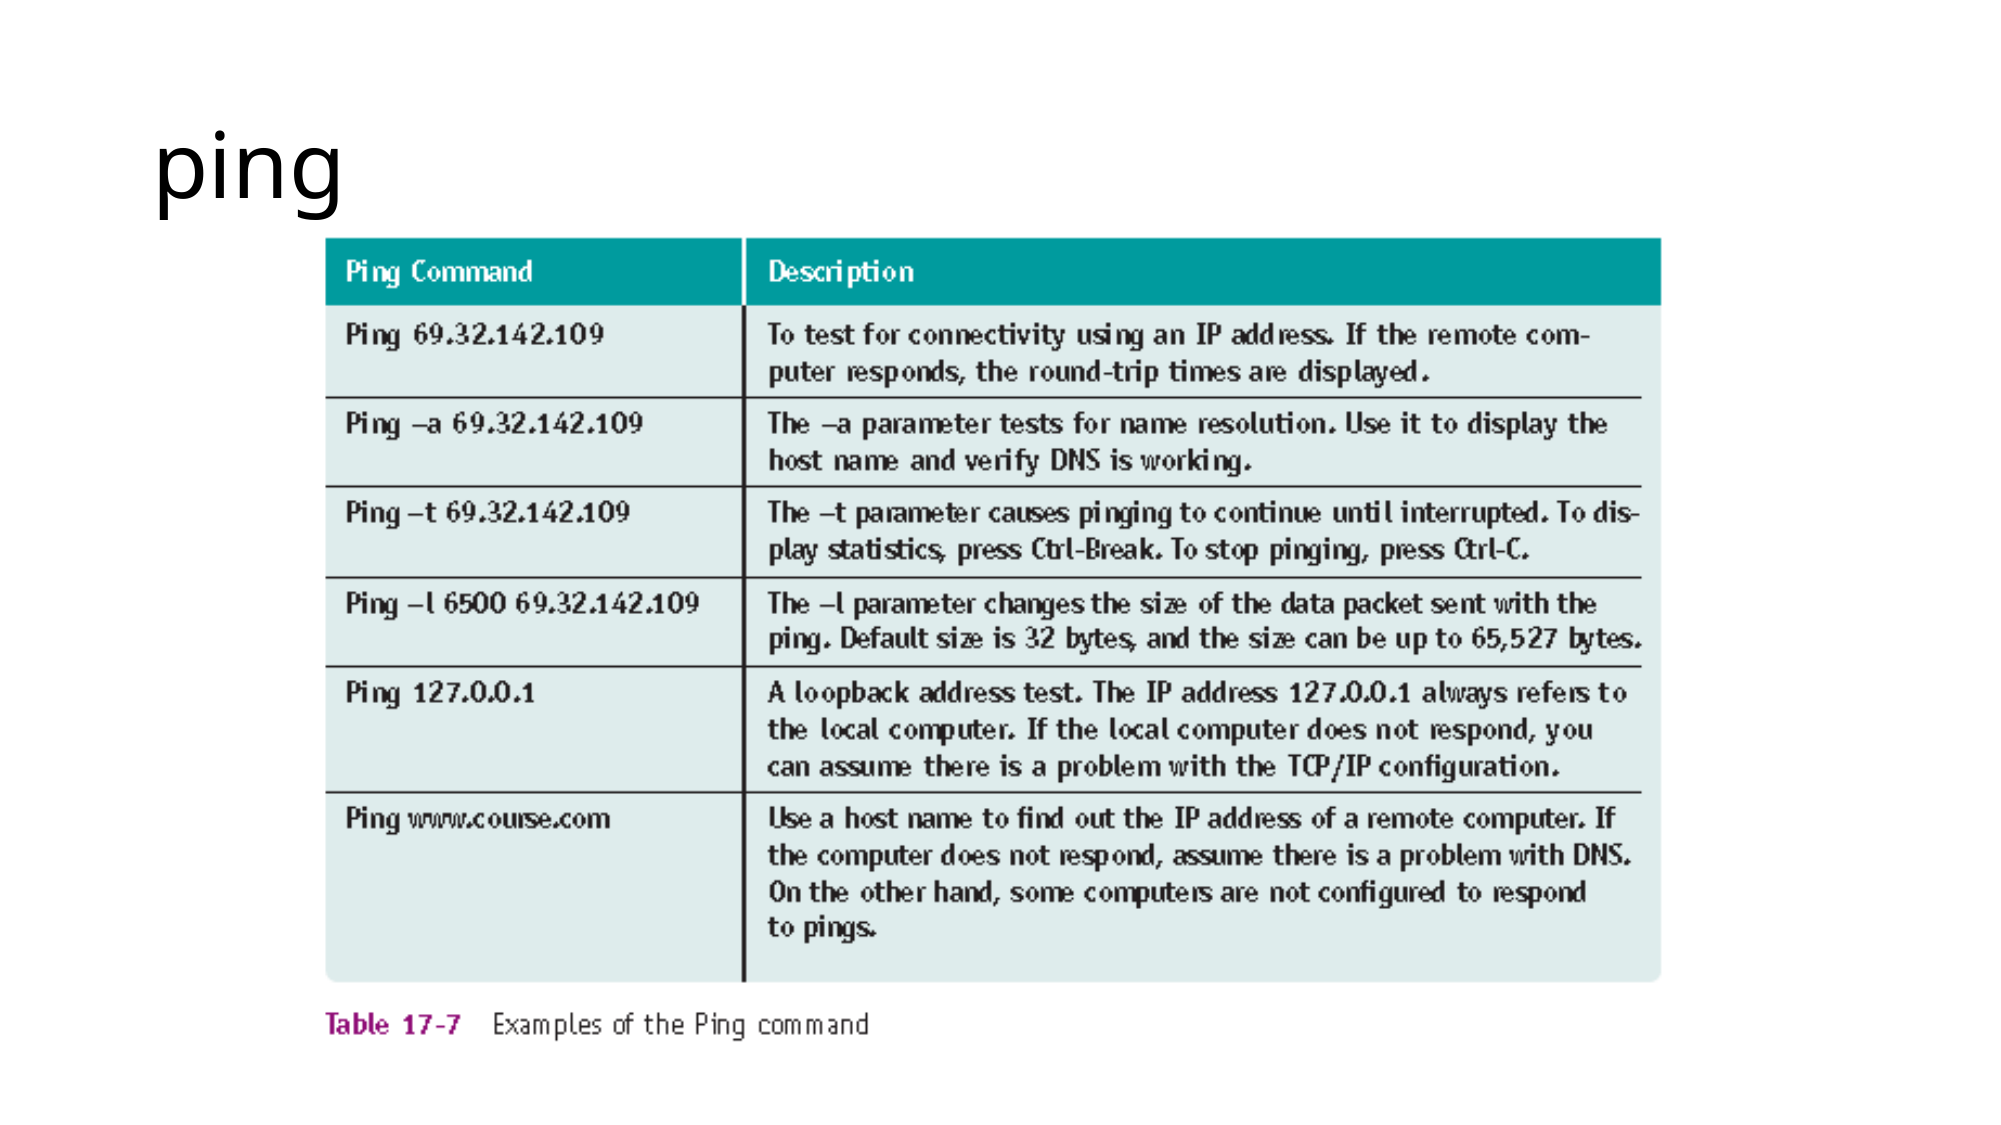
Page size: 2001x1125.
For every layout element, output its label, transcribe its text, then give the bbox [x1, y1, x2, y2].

title ping [137, 59, 1863, 278]
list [324, 230, 1718, 1063]
